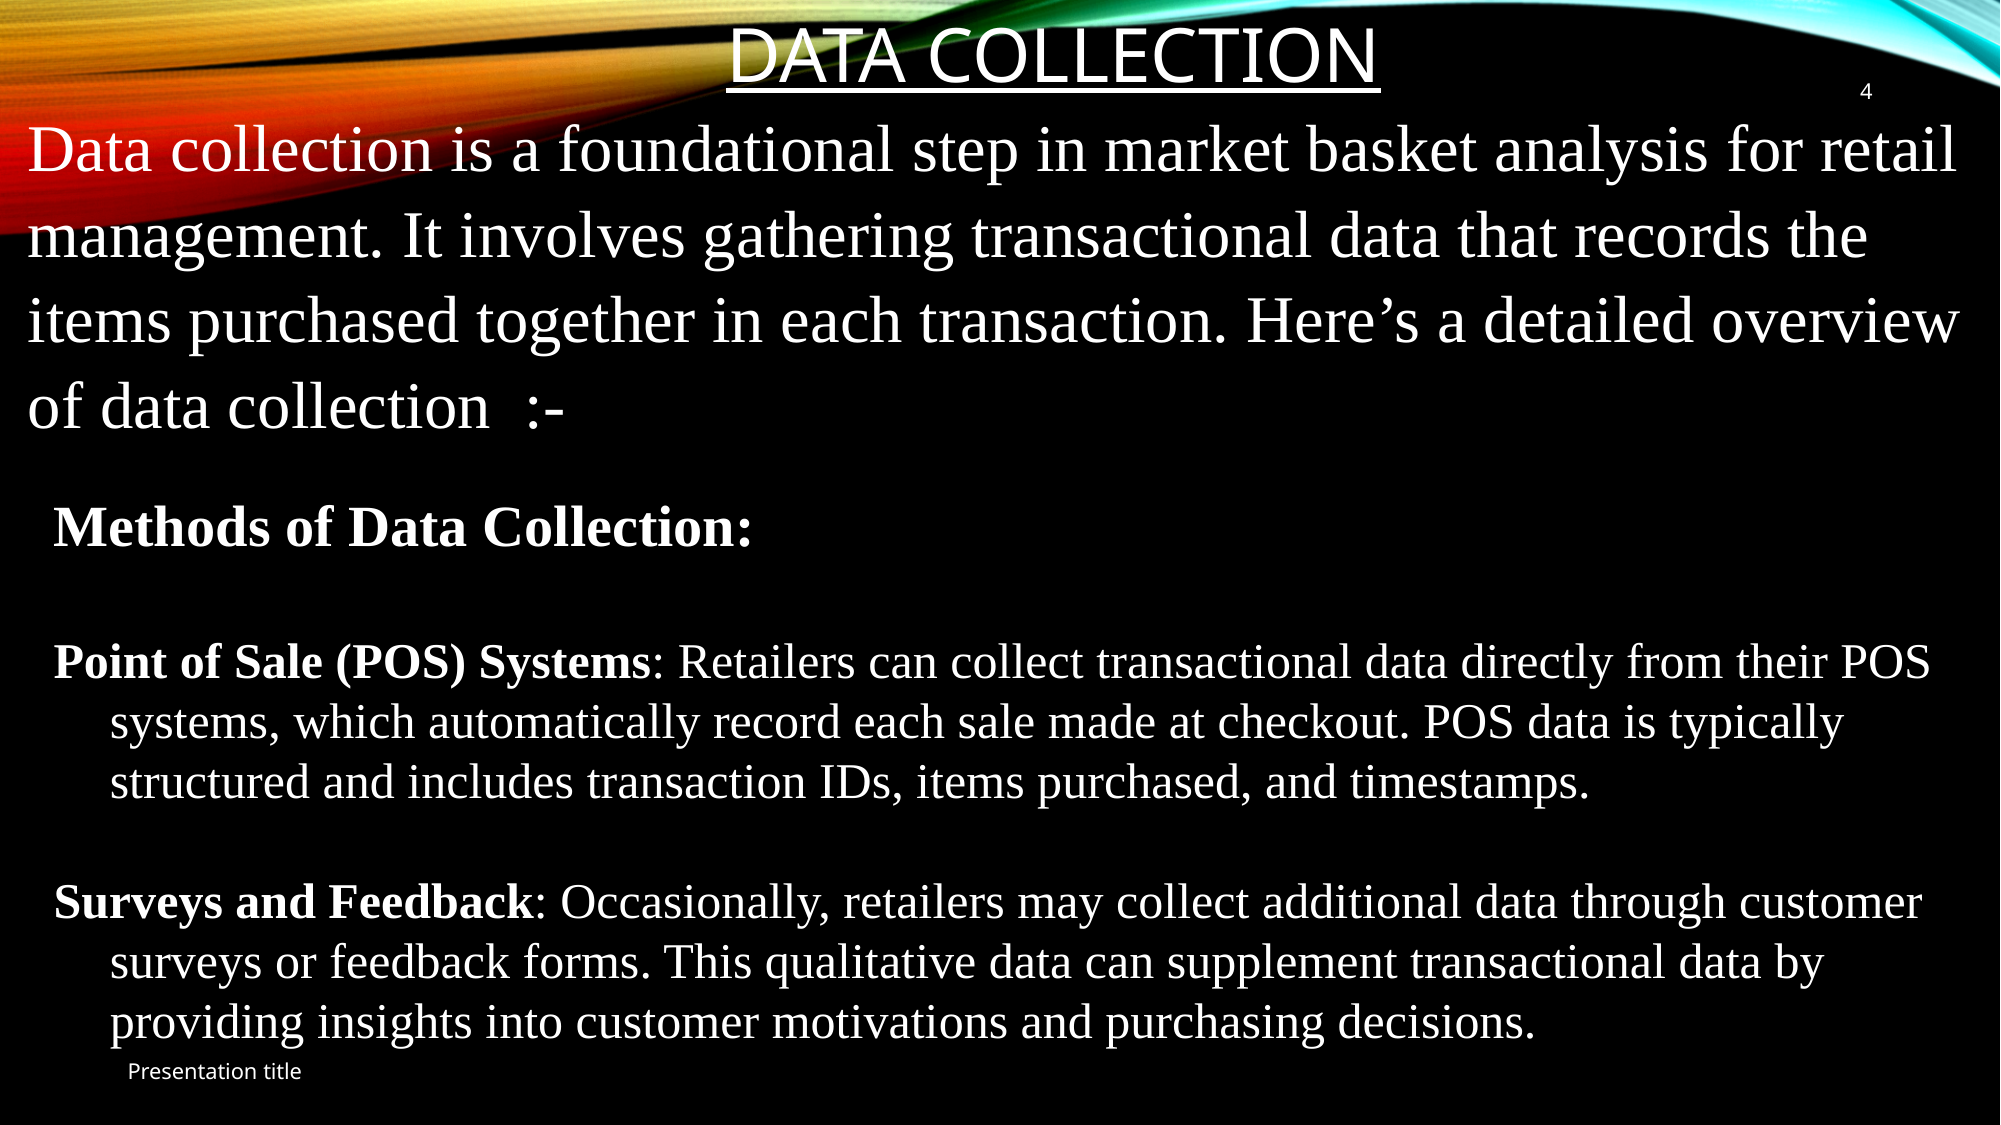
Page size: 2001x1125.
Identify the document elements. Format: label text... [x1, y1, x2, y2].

text_box Data collection is a foundational step in market basket analysis for retail management. It involves gathering transactional data that records the items purchased together in each transaction. Here’s a detailed overview of data collection :- [12, 92, 2000, 450]
picture [0, 0, 711, 237]
text_box DATA COLLECTION [711, 0, 2000, 105]
text_box Methods of Data Collection: Point of Sale (POS) Systems: Retailers can collect transactional data directly from their POS systems, which automatically record each sale made at checkout. POS data is typically structured and includes transaction IDs, items purchased, and timestamps. Surveys and Feedback: Occasionally, retailers may collect additional data through customer surveys or feedback forms. This qualitative data can supplement transactional data by providing insights into customer motivations and purchasing decisions. [38, 340, 1988, 1125]
